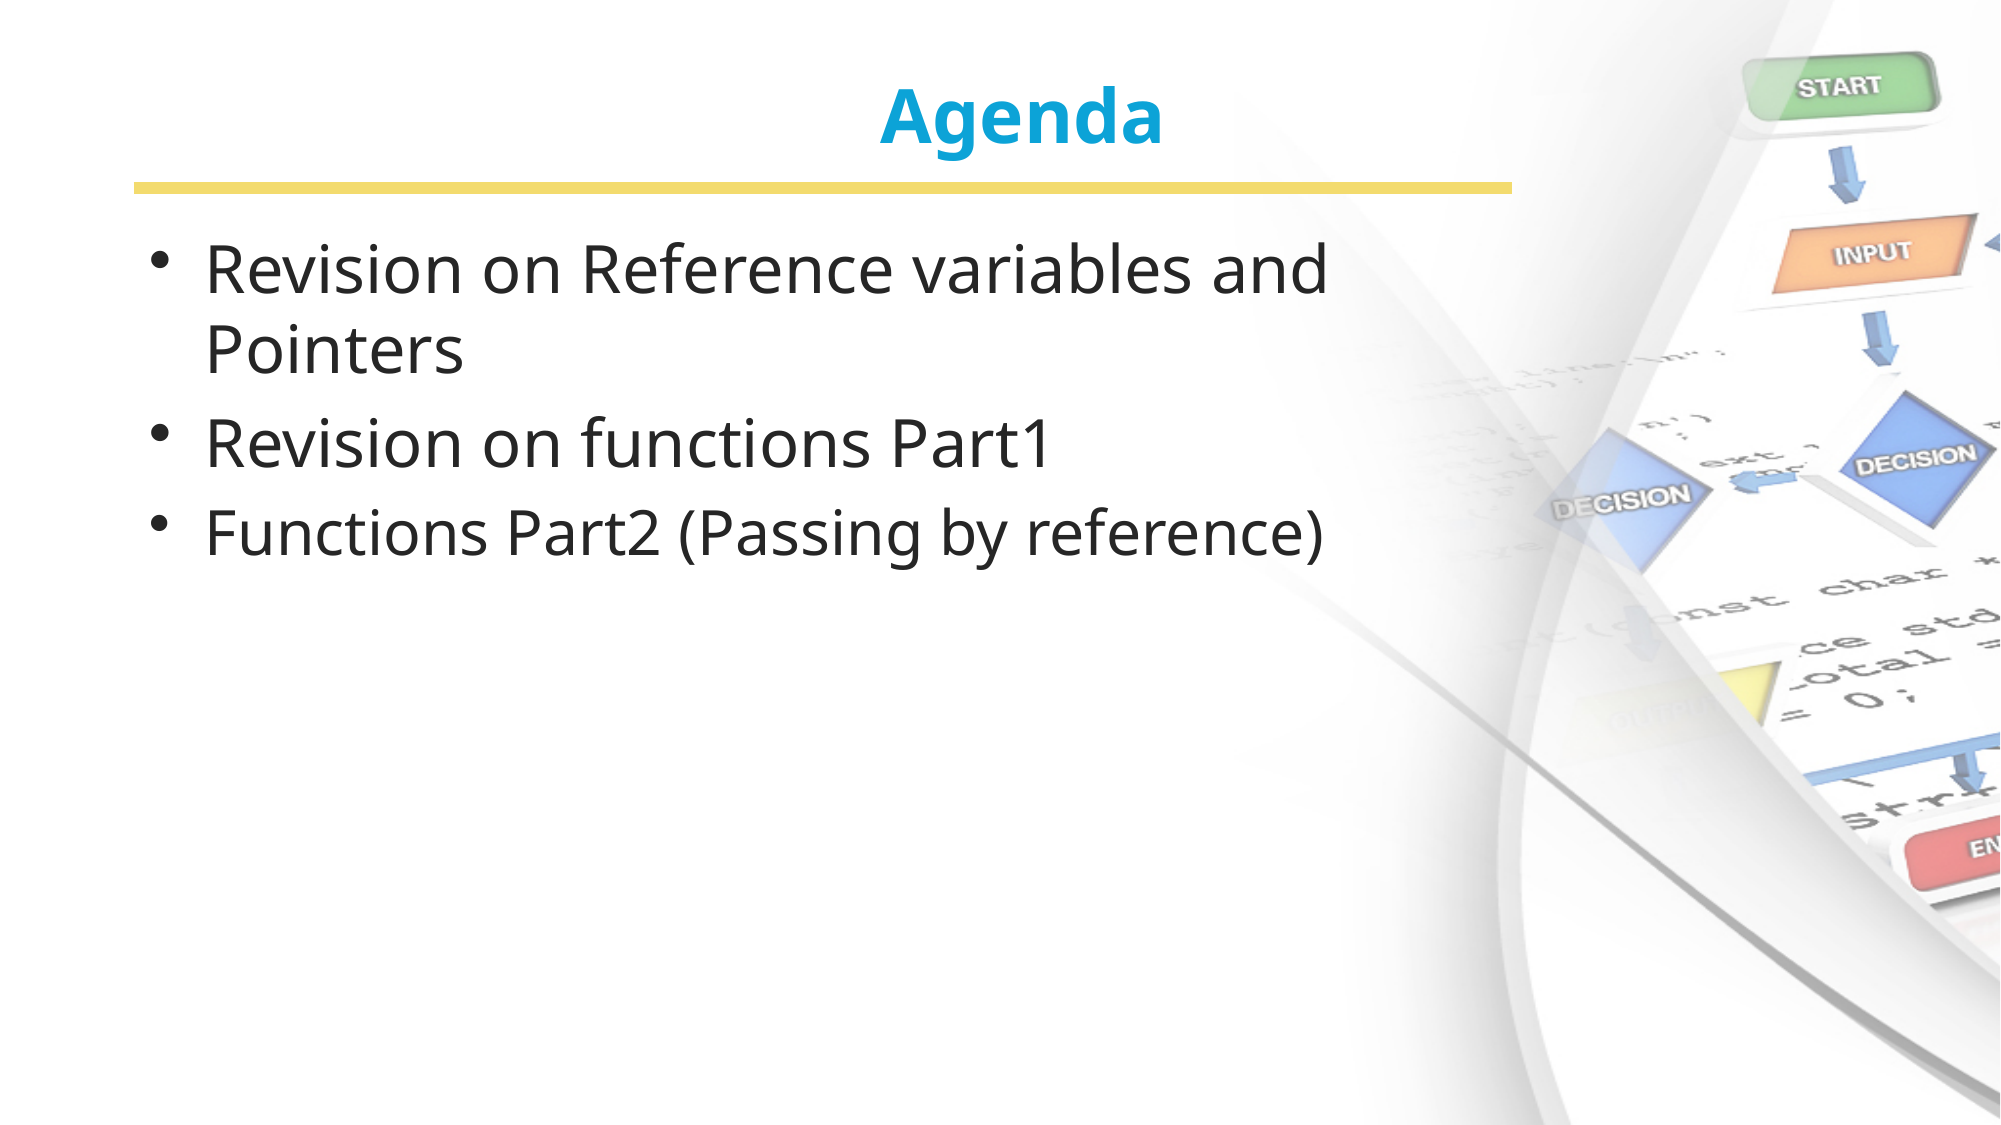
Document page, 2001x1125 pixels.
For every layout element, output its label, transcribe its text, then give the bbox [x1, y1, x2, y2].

list Revision on Reference variables and Pointers Revision on functions Part1 Functions Part2 (Passing by reference) [133, 219, 1500, 1071]
title Agenda [133, 42, 1914, 186]
picture [0, 0, 2001, 1125]
